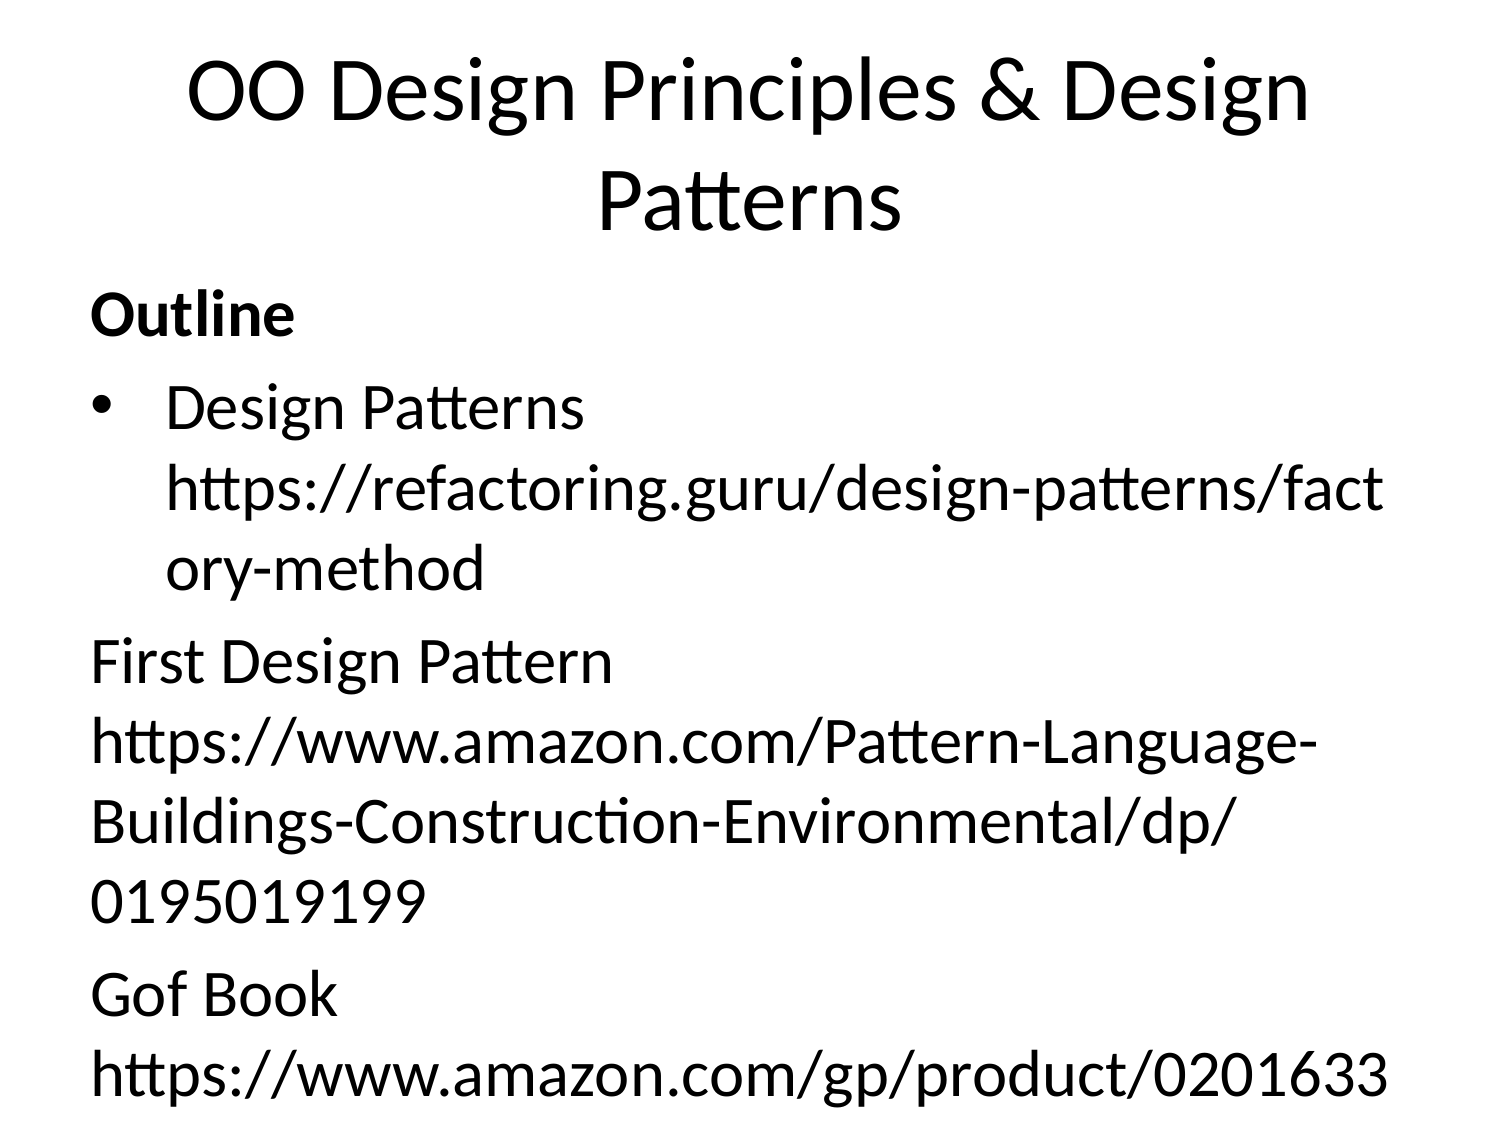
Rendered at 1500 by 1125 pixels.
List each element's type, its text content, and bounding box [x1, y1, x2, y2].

list Outline Design Patterns https://refactoring.guru/design-patterns/factory-method First Design Pattern https://www.amazon.com/Pattern-Language-Buildings-Construction-Environmental/dp/0195019199 Gof Book https://www.amazon.com/gp/product/0201633612/ https://www.cisecurity.org/controls/cis-controls-list SOLID https://www.monterail.com/blog/solid-principles-cheatsheet-printable https://www.monterail.com/hubfs/PDF%20content/SOLID_cheatsheet.pdf https://www.freecodecamp.org/news/solid-principles-explained-in-plain-english/ java - true - liskov substitution principle uncle bob https://code-examples.net/en/q/a476f2 http://www.dotnet-stuff.com/tutorials/dependency-%C4%B1njection/understanding-and-implementing-inversion-of-control-container-ioc-container-using-csharp https://stackify.com/dependency-injection/ https://www.tutorialsteacher.com/ioc/inversion-of-control https://www.wikiwand.com/en/Dependency_injection https://www.baeldung.com/inversion-control-and-dependency-injection-in-spring [75, 262, 1425, 1005]
title OO Design Principles & Design Patterns [75, 45, 1425, 233]
